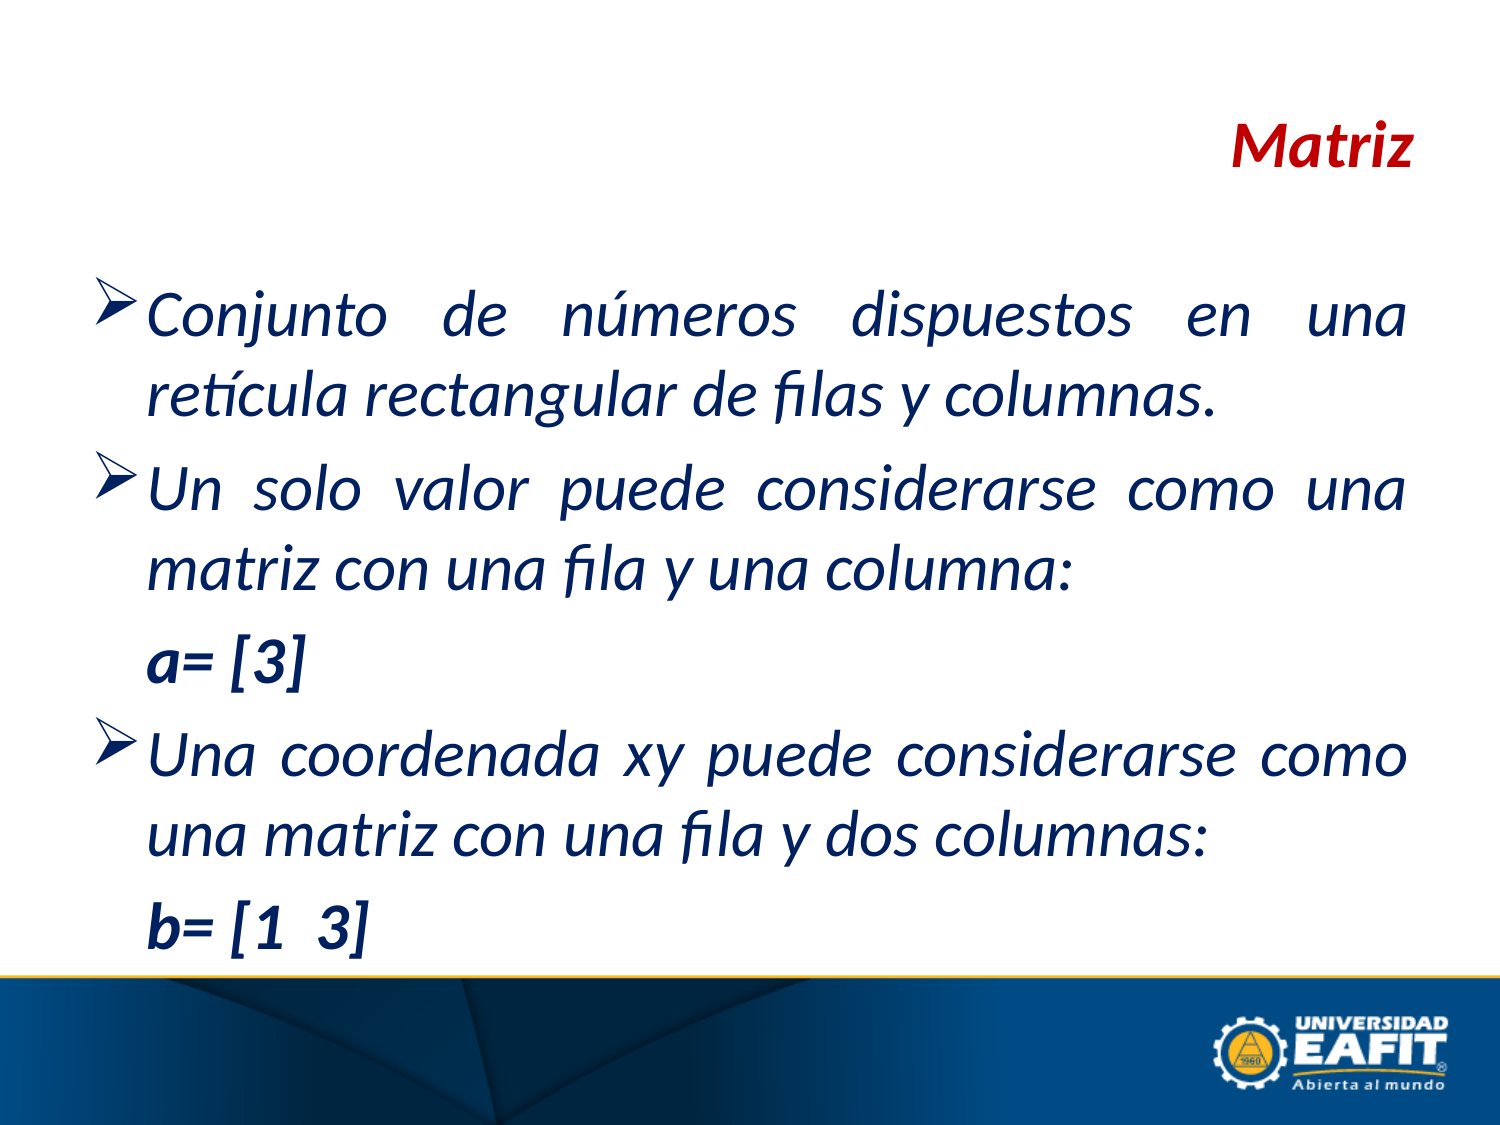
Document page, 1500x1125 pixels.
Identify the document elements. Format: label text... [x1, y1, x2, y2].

list Conjunto de números dispuestos en una retícula rectangular de filas y columnas. Un solo valor puede considerarse como una matriz con una fila y una columna: a= [3] Una coordenada xy puede considerarse como una matriz con una fila y dos columnas: b= [1 3] [75, 262, 1425, 1005]
title Matriz [93, 46, 1444, 235]
picture [0, 0, 1500, 1125]
